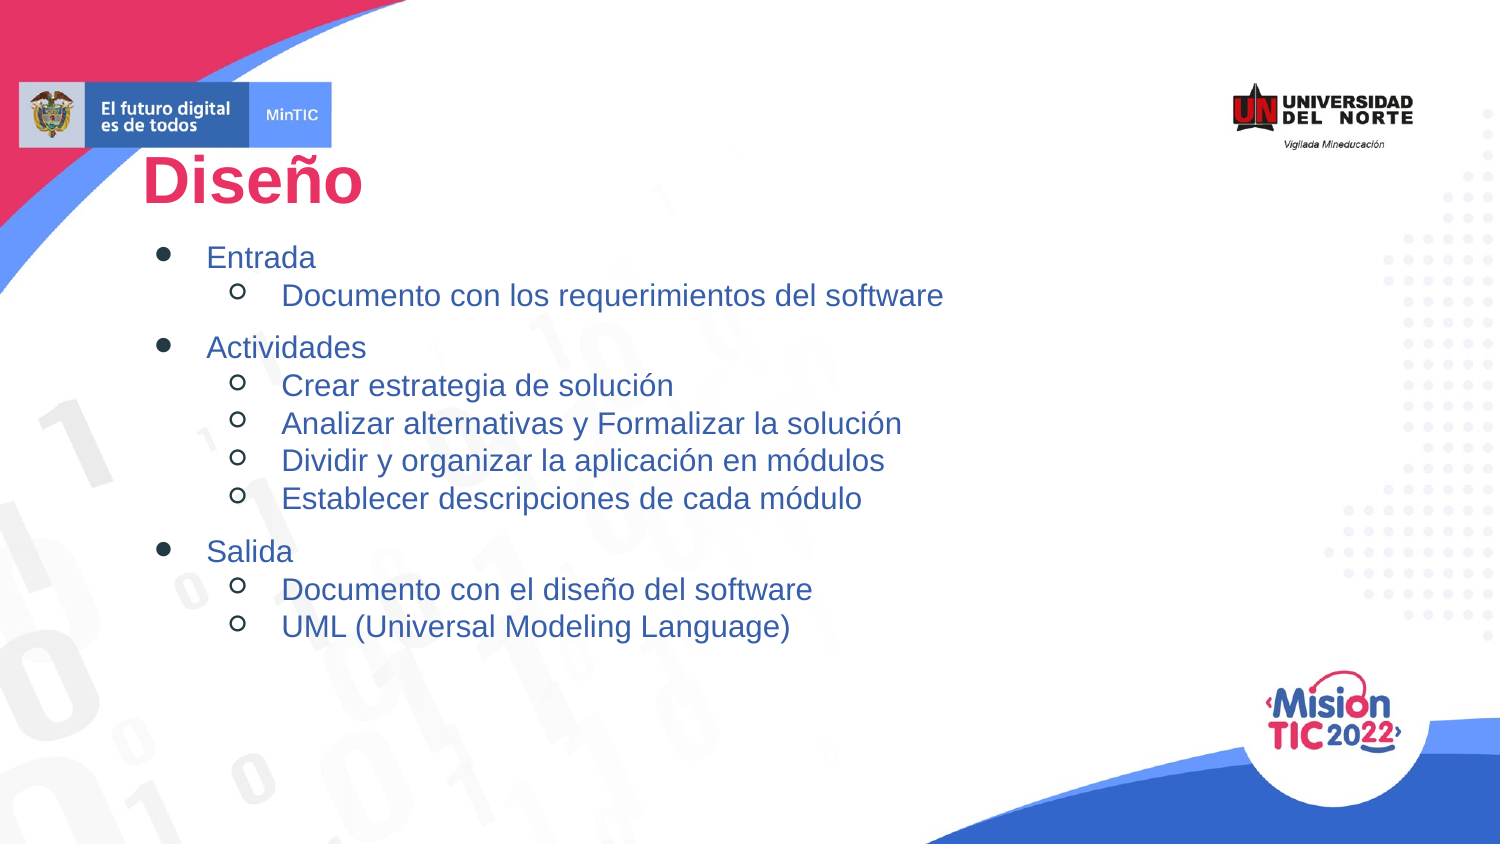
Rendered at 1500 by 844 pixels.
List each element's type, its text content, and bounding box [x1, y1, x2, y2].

text_box Diseño [131, 43, 1369, 223]
text_box Entrada Documento con los requerimientos del software Actividades Crear estrategia de solución Analizar alternativas y Formalizar la solución Dividir y organizar la aplicación en módulos Establecer descripciones de cada módulo Salida Documento con el diseño del software UML (Universal Modeling Language) [131, 235, 1369, 731]
picture [0, 0, 1500, 844]
